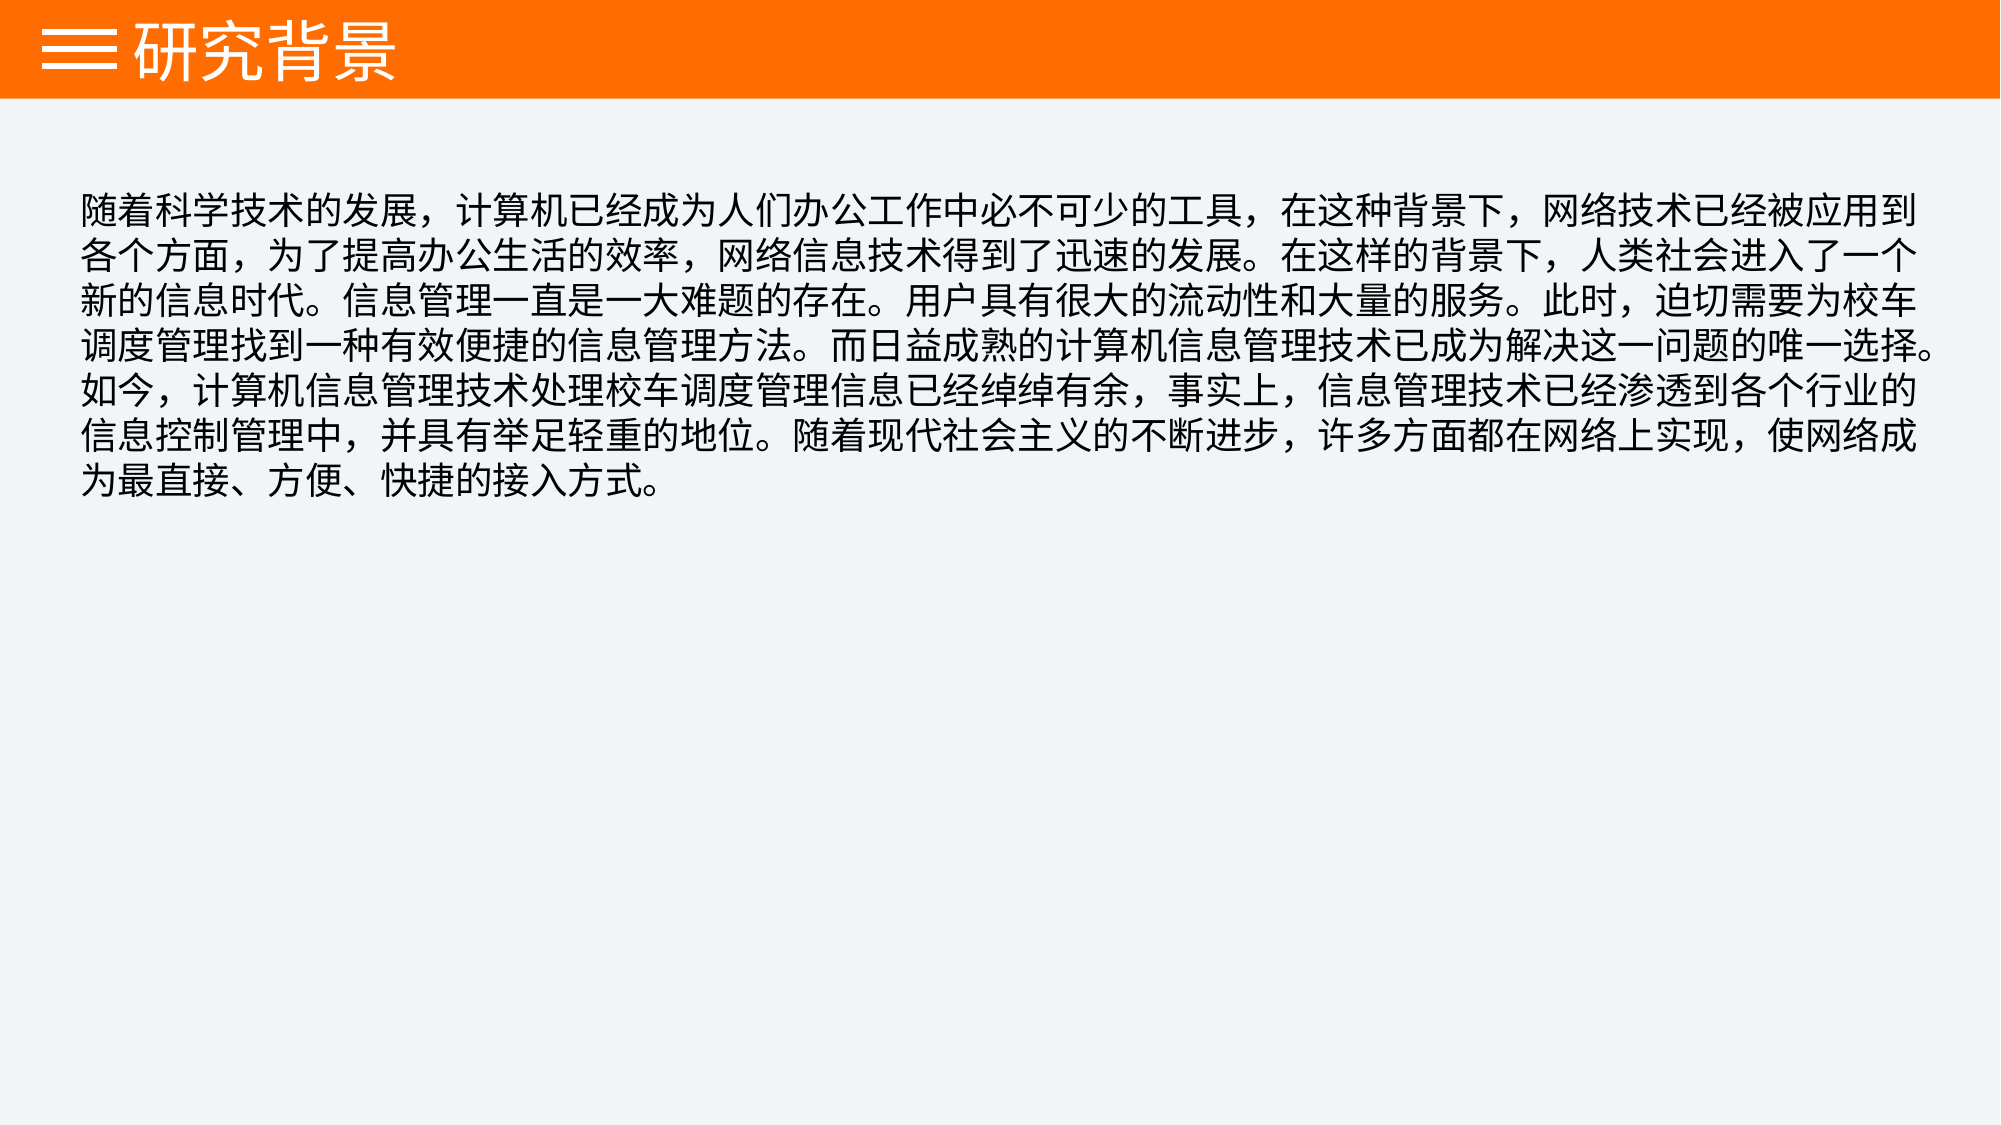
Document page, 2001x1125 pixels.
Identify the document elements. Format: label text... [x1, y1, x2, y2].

text_box [0, 0, 2000, 100]
text_box 研究背景 [117, 2, 1109, 98]
text_box 随着科学技术的发展，计算机已经成为人们办公工作中必不可少的工具，在这种背景下，网络技术已经被应用到各个方面，为了提高办公生活的效率，网络信息技术得到了迅速的发展。在这样的背景下，人类社会进入了一个新的信息时代。信息管理一直是一大难题的存在。用户具有很大的流动性和大量的服务。此时，迫切需要为校车调度管理找到一种有效便捷的信息管理方法。而日益成熟的计算机信息管理技术已成为解决这一问题的唯一选择。如今，计算机信息管理技术处理校车调度管理信息已经绰绰有余，事实上，信息管理技术已经渗透到各个行业的信息控制管理中，并具有举足轻重的地位。随着现代社会主义的不断进步，许多方面都在网络上实现，使网络成为最直接、方便、快捷的接入方式。 [65, 179, 1935, 510]
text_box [42, 32, 118, 67]
